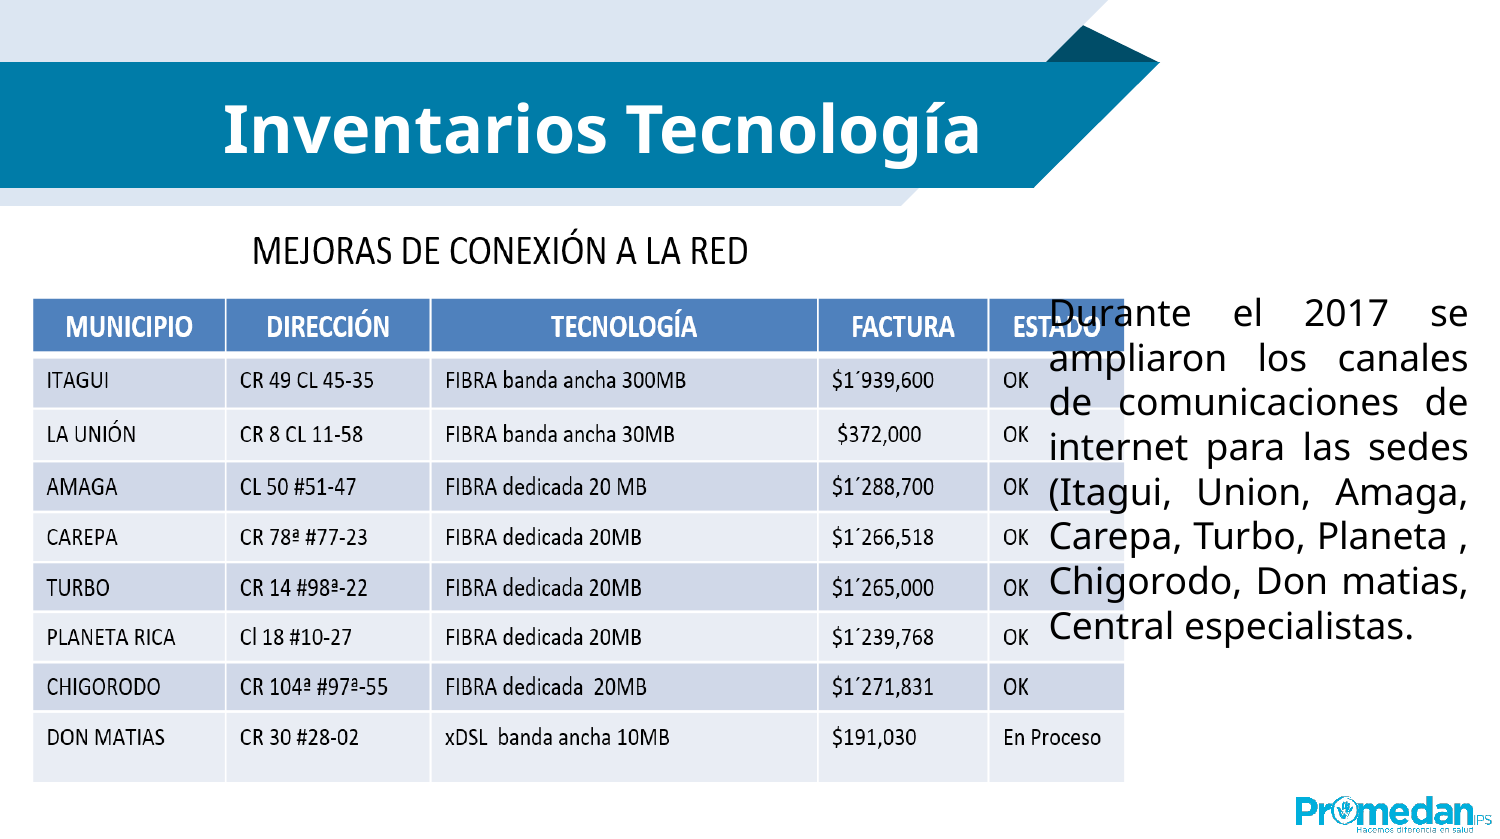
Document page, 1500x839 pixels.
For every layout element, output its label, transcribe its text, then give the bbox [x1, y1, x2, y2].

list Durante el 2017 se ampliaron los canales de comunicaciones de internet para las sedes (Itagui, Union, Amaga, Carepa, Turbo, Planeta , Chigorodo, Don matias, Central especialistas. [1132, 265, 1485, 760]
picture [0, 206, 1129, 787]
picture [1291, 792, 1494, 835]
title Inventarios Tecnología [112, 64, 1095, 189]
